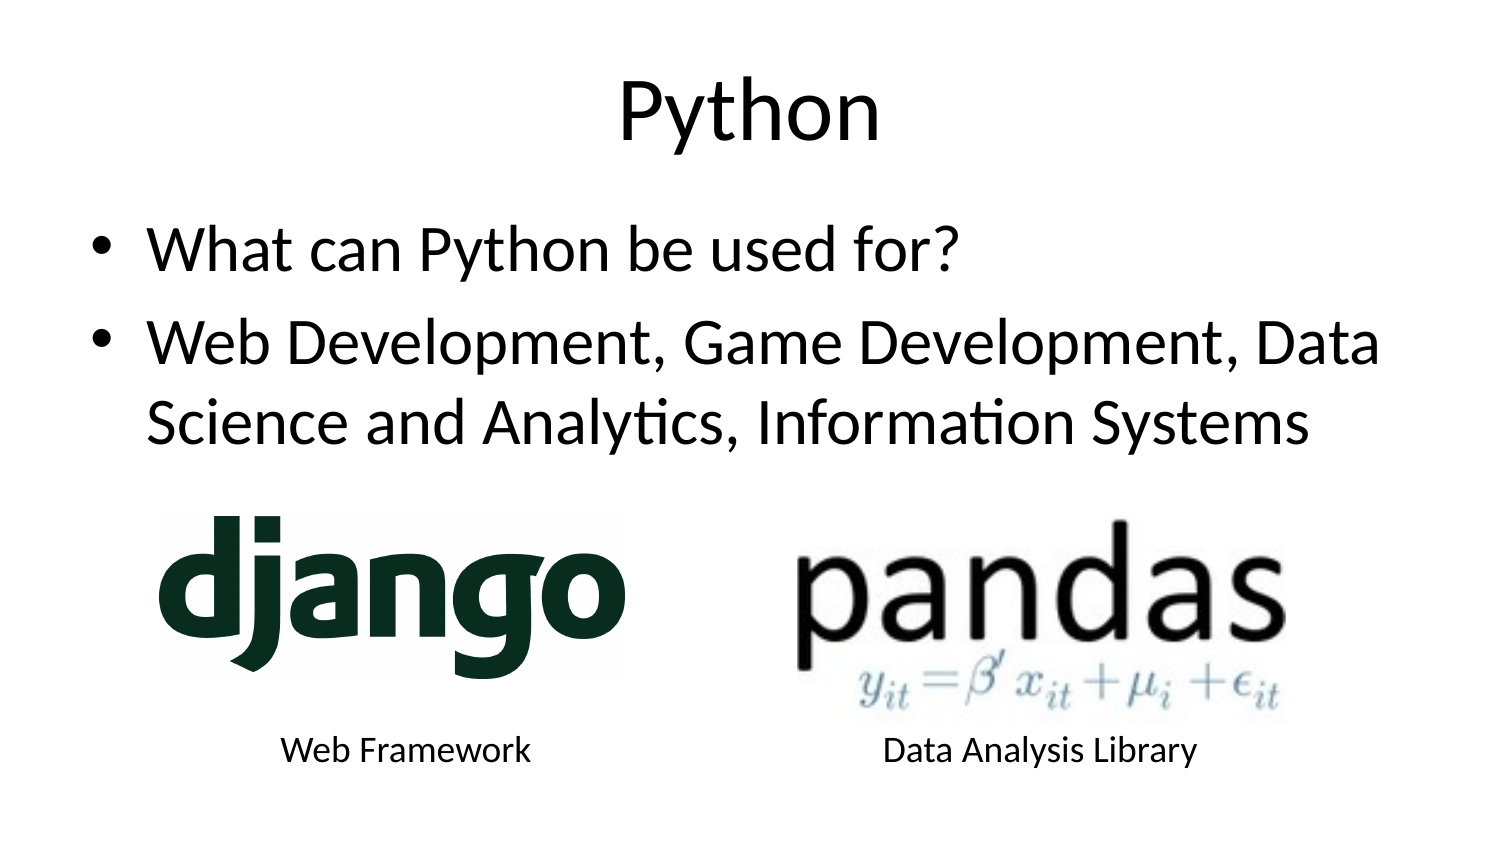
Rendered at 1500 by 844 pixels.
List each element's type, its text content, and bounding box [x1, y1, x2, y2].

picture [796, 516, 1286, 741]
title Python [75, 33, 1425, 175]
list What can Python be used for? Web Development, Game Development, Data Science and Analytics, Information Systems [75, 196, 1425, 754]
text_box Web Framework [265, 717, 644, 777]
picture [159, 516, 625, 679]
text_box Data Analysis Library [868, 749, 1247, 777]
